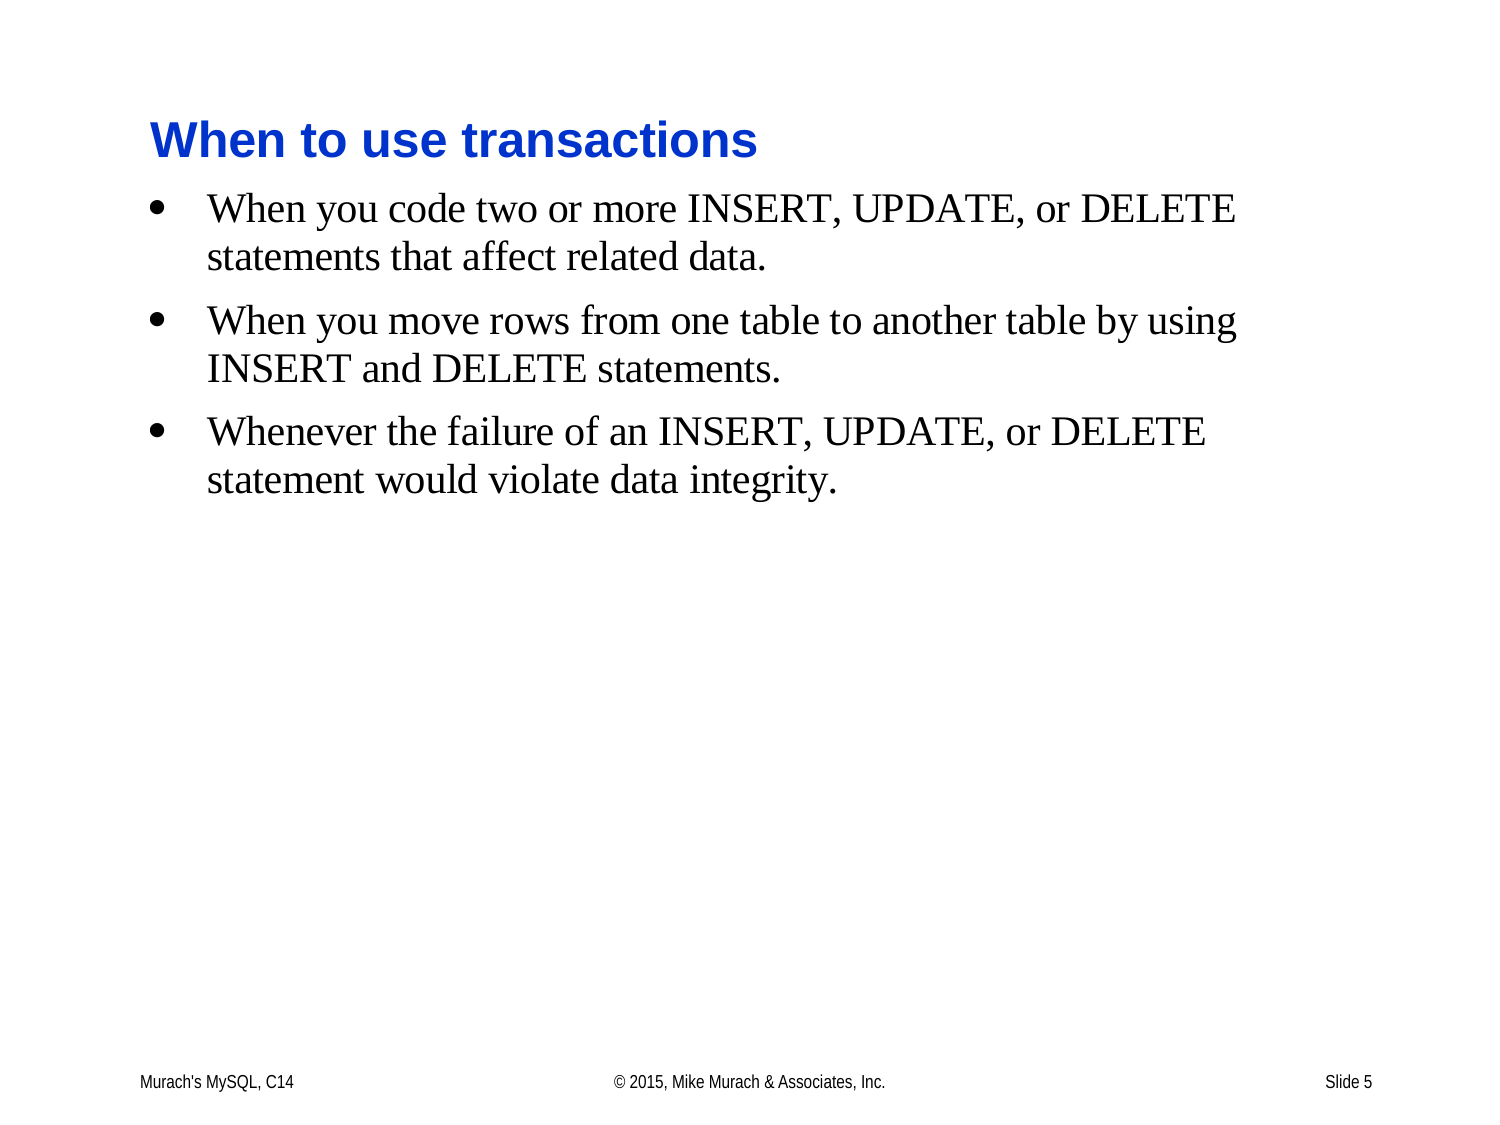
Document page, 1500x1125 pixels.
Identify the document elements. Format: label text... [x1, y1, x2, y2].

footer © 2015, Mike Murach & Associates, Inc. [474, 1024, 1026, 1101]
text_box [149, 112, 1351, 521]
slide_number Slide 5 [1074, 1024, 1388, 1101]
slide_number Murach's MySQL, C14 [124, 1024, 451, 1101]
